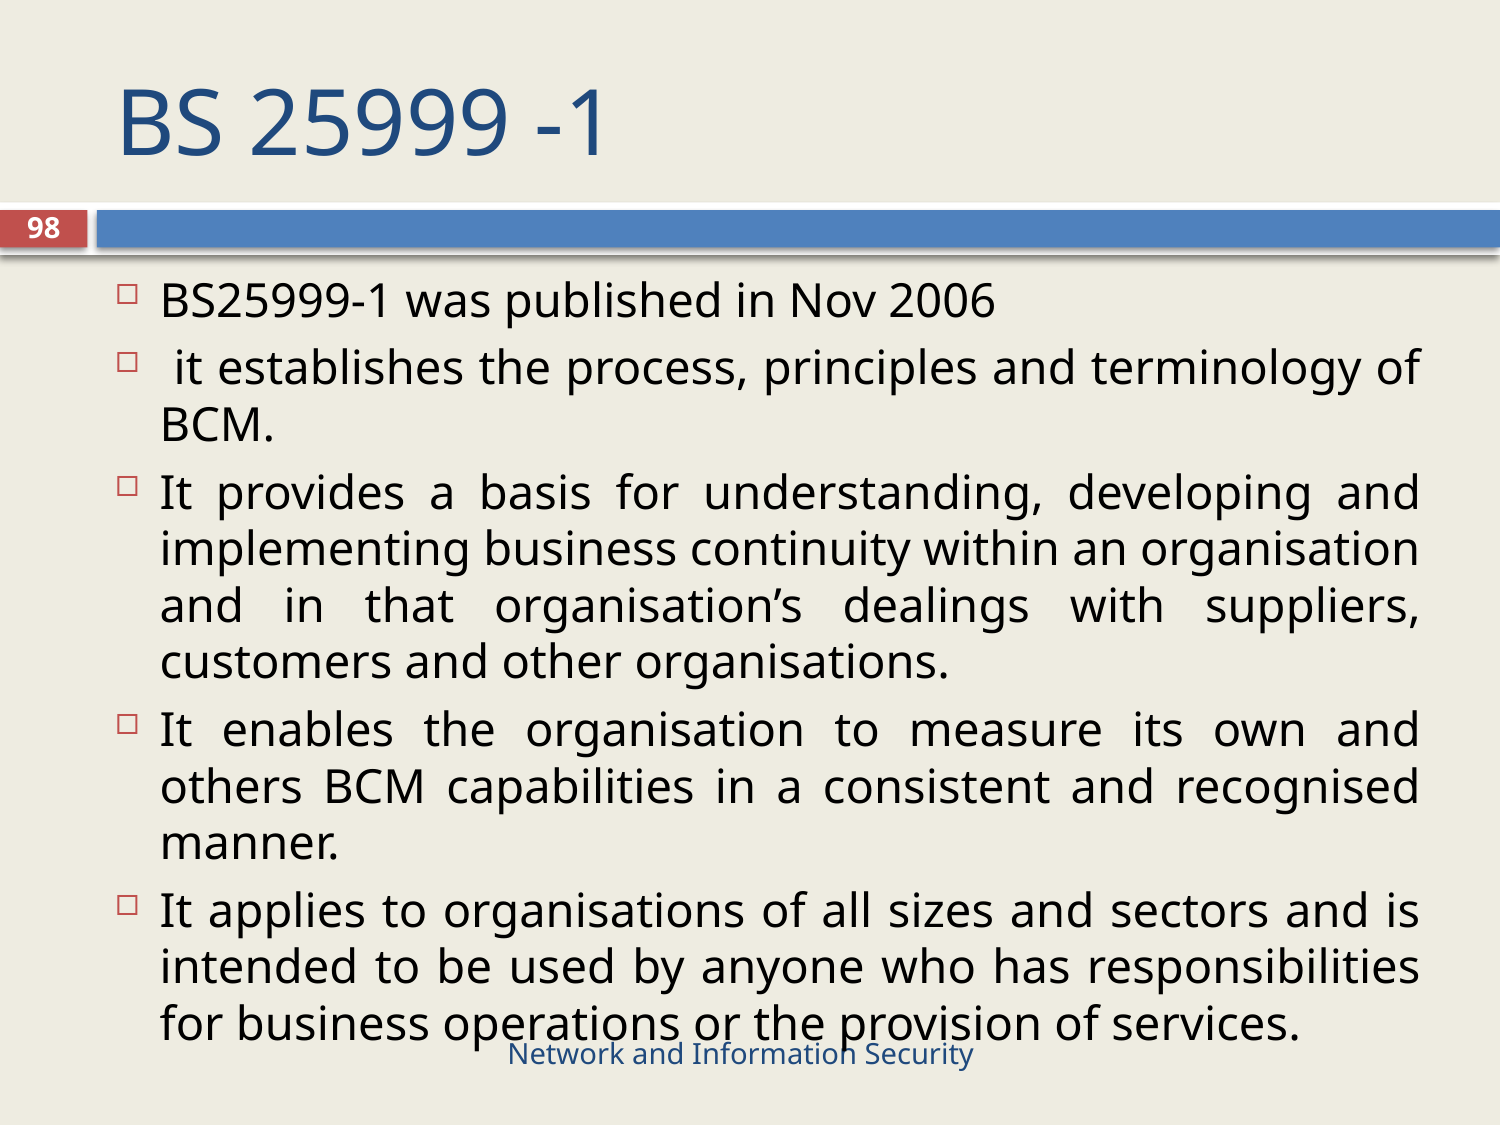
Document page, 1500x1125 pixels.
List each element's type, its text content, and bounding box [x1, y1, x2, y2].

title BS 25999 -1 [100, 37, 1438, 200]
footer Network and Information Security [99, 1024, 990, 1085]
list BS25999-1 was published in Nov 2006 it establishes the process, principles and terminology of BCM. It provides a basis for understanding, developing and implementing business continuity within an organisation and in that organisation’s dealings with suppliers, customers and other organisations. It enables the organisation to measure its own and others BCM capabilities in a consistent and recognised manner. It applies to organisations of all sizes and sectors and is intended to be used by anyone who has responsibilities for business operations or the provision of services. [100, 262, 1438, 1063]
slide_number 98 [0, 208, 88, 249]
